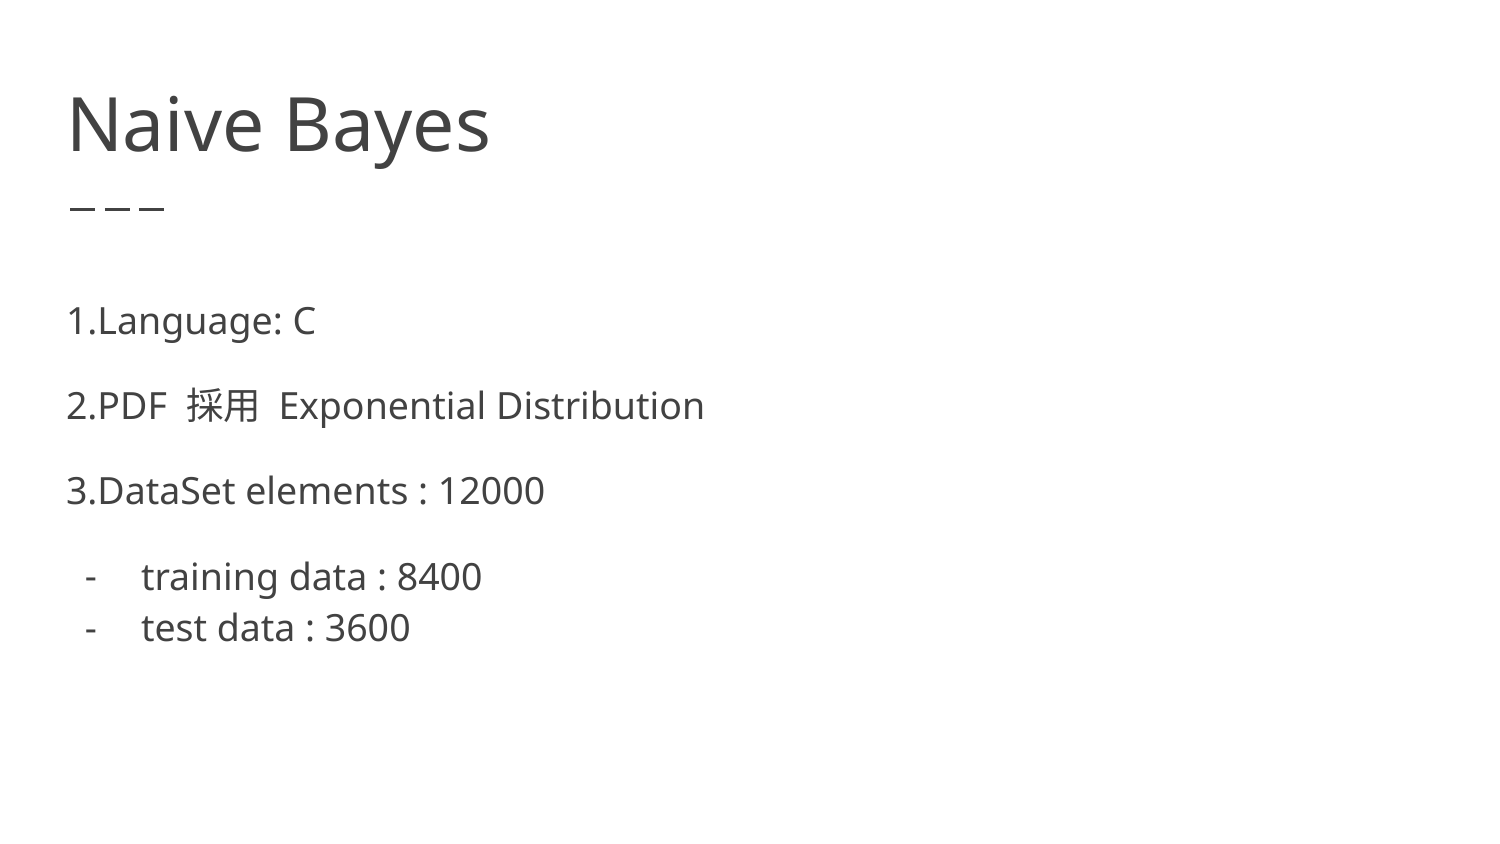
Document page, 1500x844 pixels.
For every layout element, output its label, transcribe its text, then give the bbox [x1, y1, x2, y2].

title Naive Bayes [51, 61, 1449, 182]
list 1.Language: C 2.PDF 採用 Exponential Distribution 3.DataSet elements : 12000 training data : 8400 test data : 3600 [51, 275, 1449, 683]
